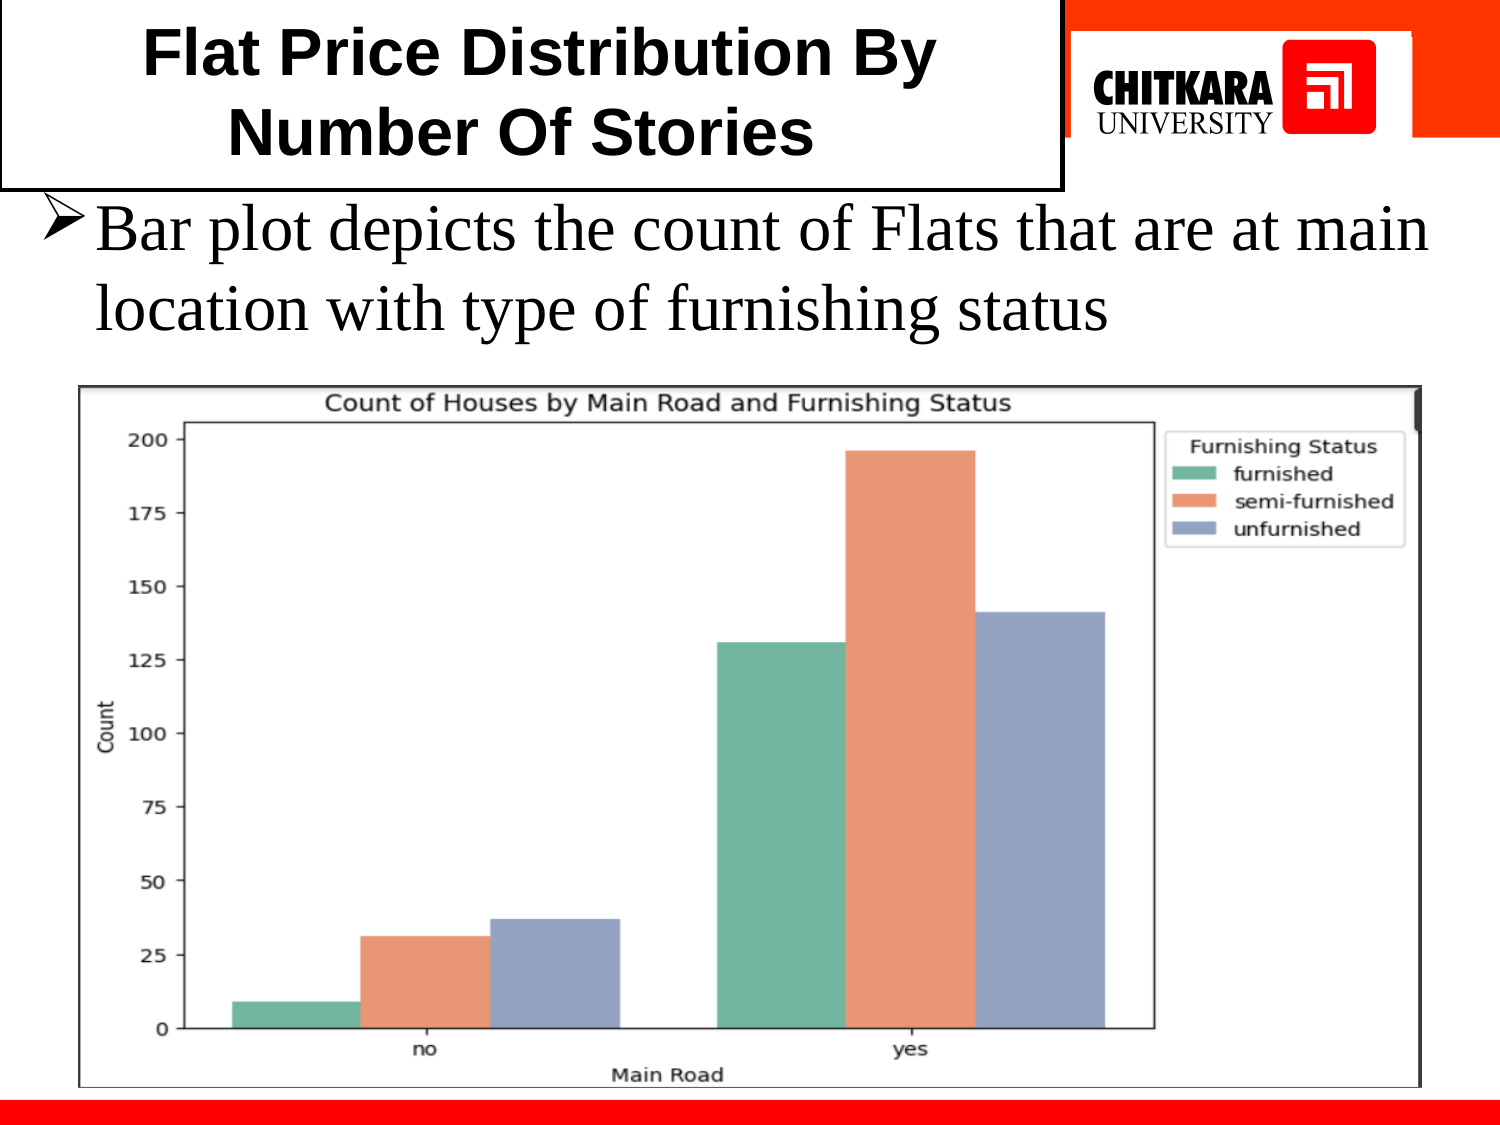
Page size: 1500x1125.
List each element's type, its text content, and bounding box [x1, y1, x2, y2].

list Bar plot depicts the count of Flats that are at main location with type of furnishing status [23, 176, 1500, 414]
title Flat Price Distribution By Number Of Stories [0, 0, 1065, 192]
picture [1074, 37, 1391, 138]
picture [78, 385, 1422, 1088]
